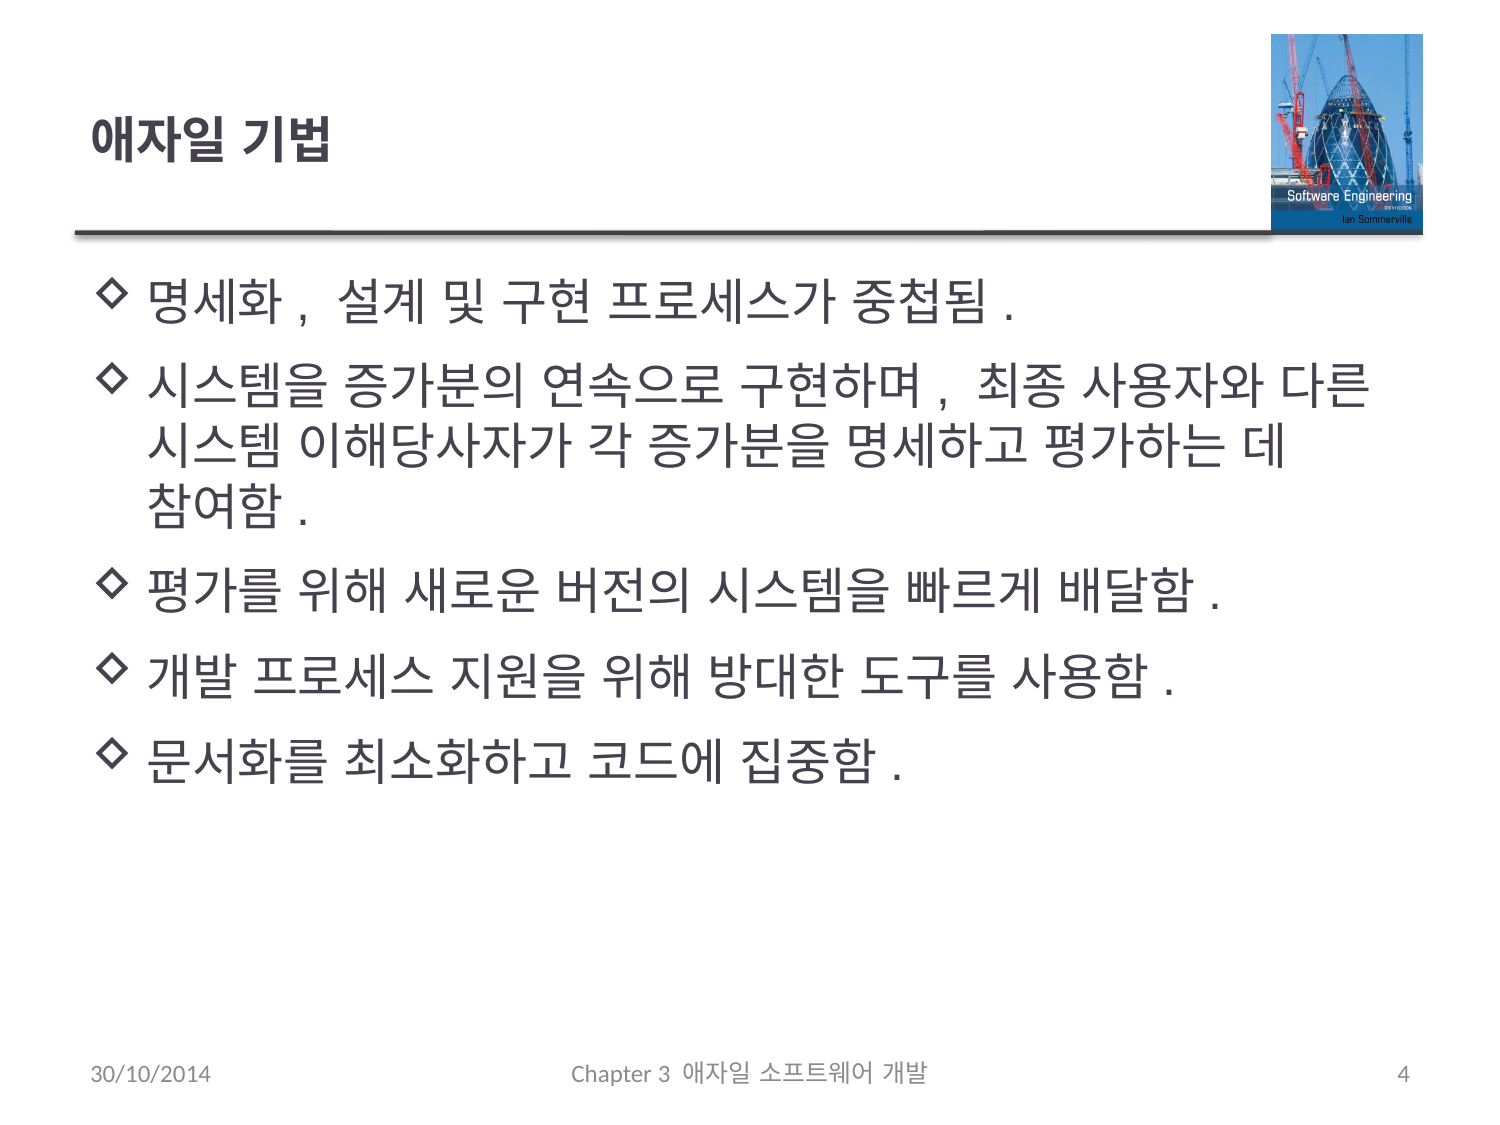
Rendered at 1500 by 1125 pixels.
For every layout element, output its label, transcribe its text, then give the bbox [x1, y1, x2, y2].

slide_number 4 [1074, 1042, 1425, 1103]
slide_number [75, 1042, 425, 1103]
list 명세화, 설계 및 구현 프로세스가 중첩됨. 시스템을 증가분의 연속으로 구현하며, 최종 사용자와 다른 시스템 이해당사자가 각 증가분을 명세하고 평가하는 데 참여함. 평가를 위해 새로운 버전의 시스템을 빠르게 배달함. 개발 프로세스 지원을 위해 방대한 도구를 사용함. 문서화를 최소화하고 코드에 집중함. [75, 262, 1425, 1005]
picture [1271, 34, 1423, 230]
title 애자일 기법 [74, 44, 1272, 233]
footer Chapter 3 애자일 소프트웨어 개발 [512, 1042, 988, 1103]
